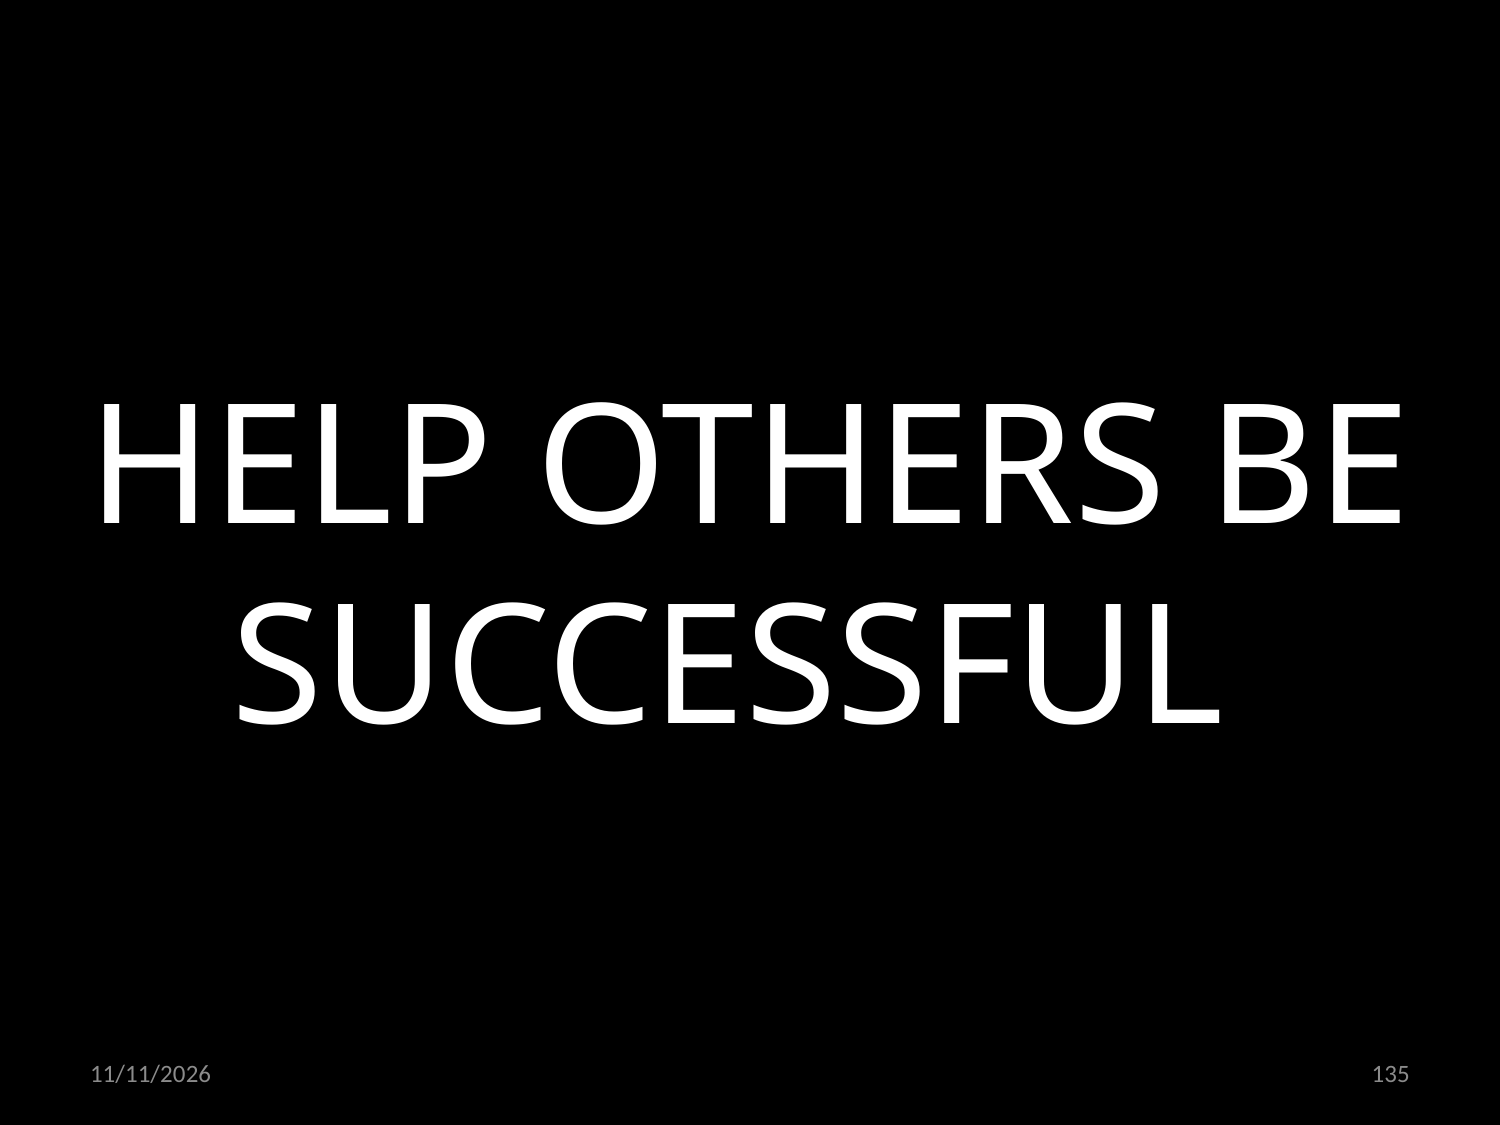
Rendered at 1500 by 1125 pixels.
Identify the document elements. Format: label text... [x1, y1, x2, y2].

slide_number 135 [1074, 1042, 1425, 1103]
text_box HELP OTHERS BE SUCCESSFUL [0, 348, 1500, 451]
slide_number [75, 1042, 425, 1103]
